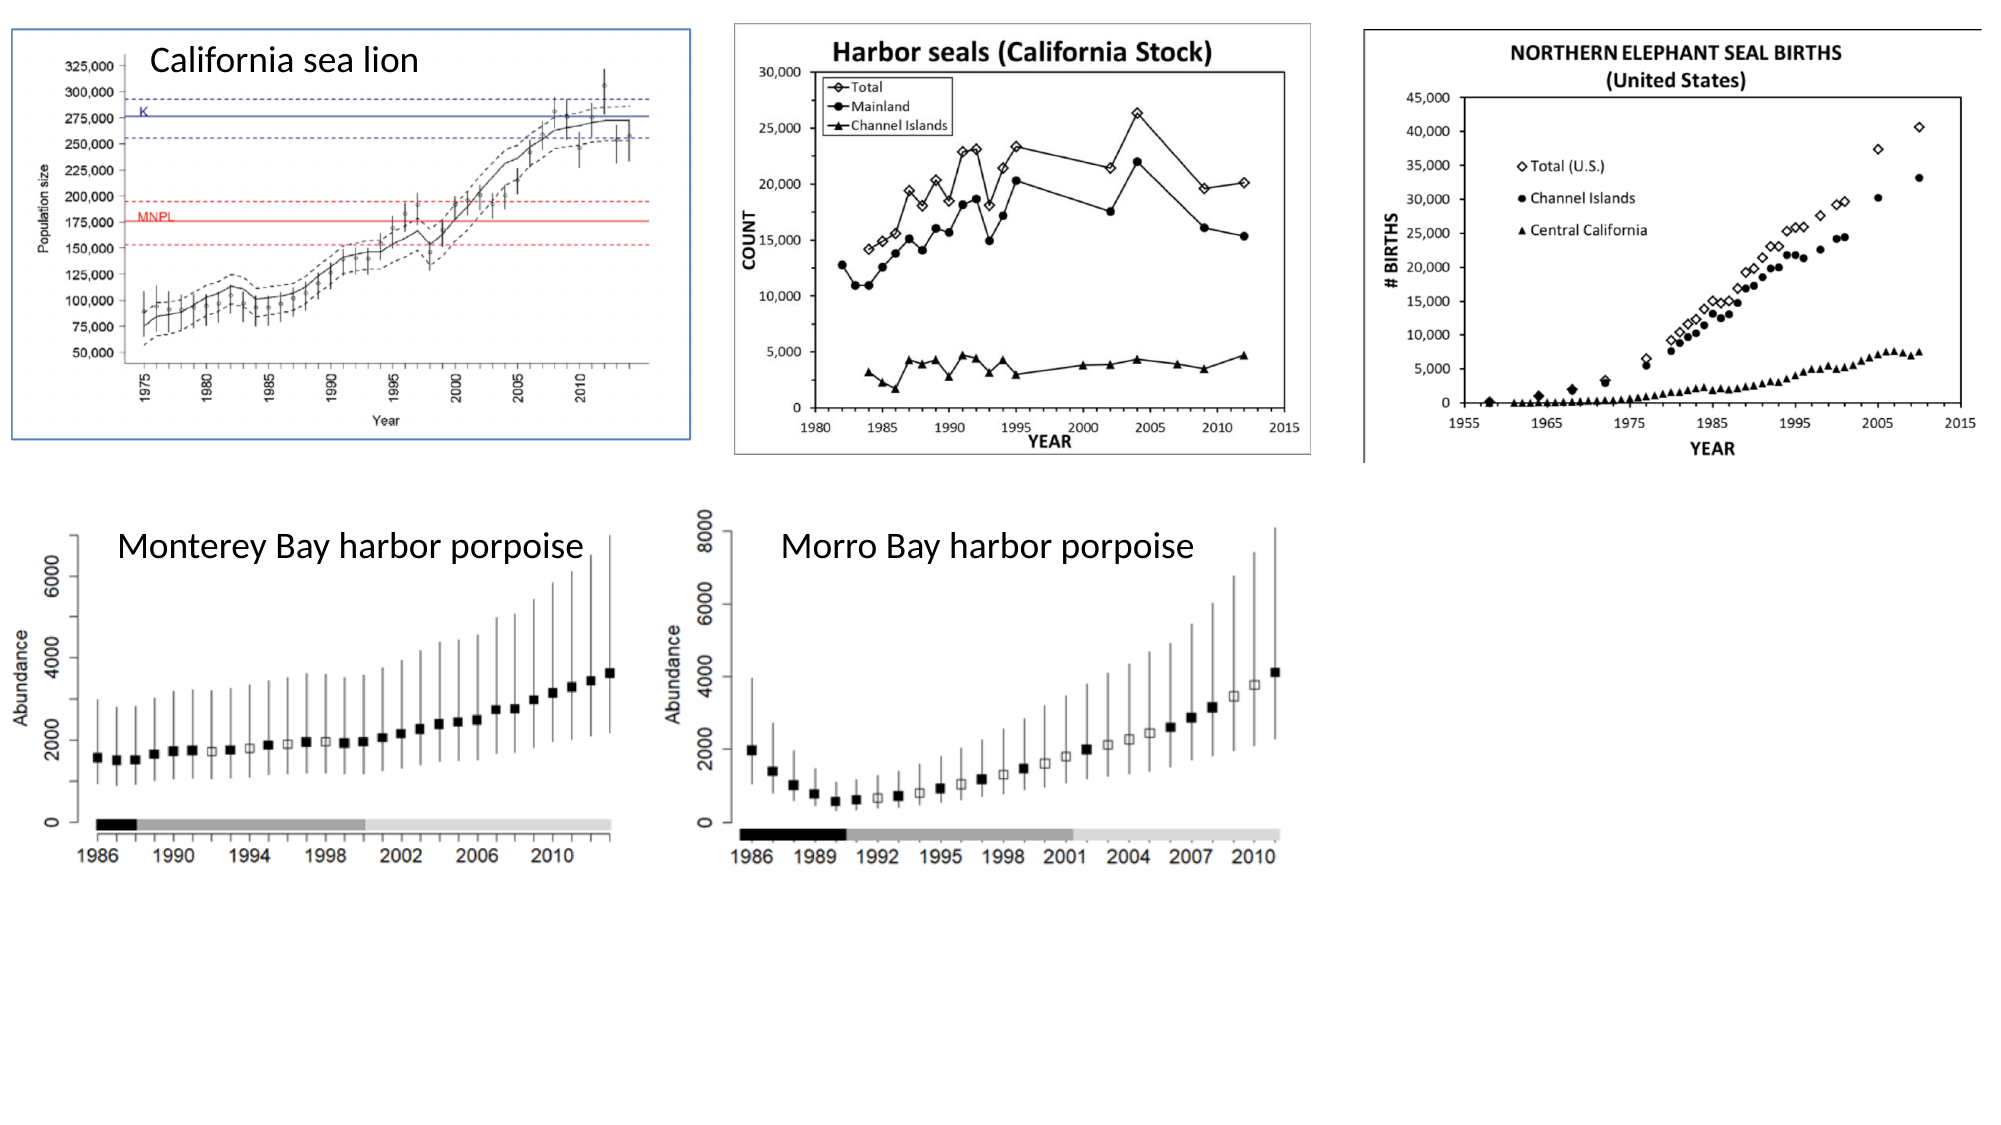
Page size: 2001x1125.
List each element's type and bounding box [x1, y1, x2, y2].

picture [0, 21, 699, 446]
picture [730, 21, 1324, 463]
picture [1354, 21, 1982, 463]
picture [1, 483, 1355, 876]
